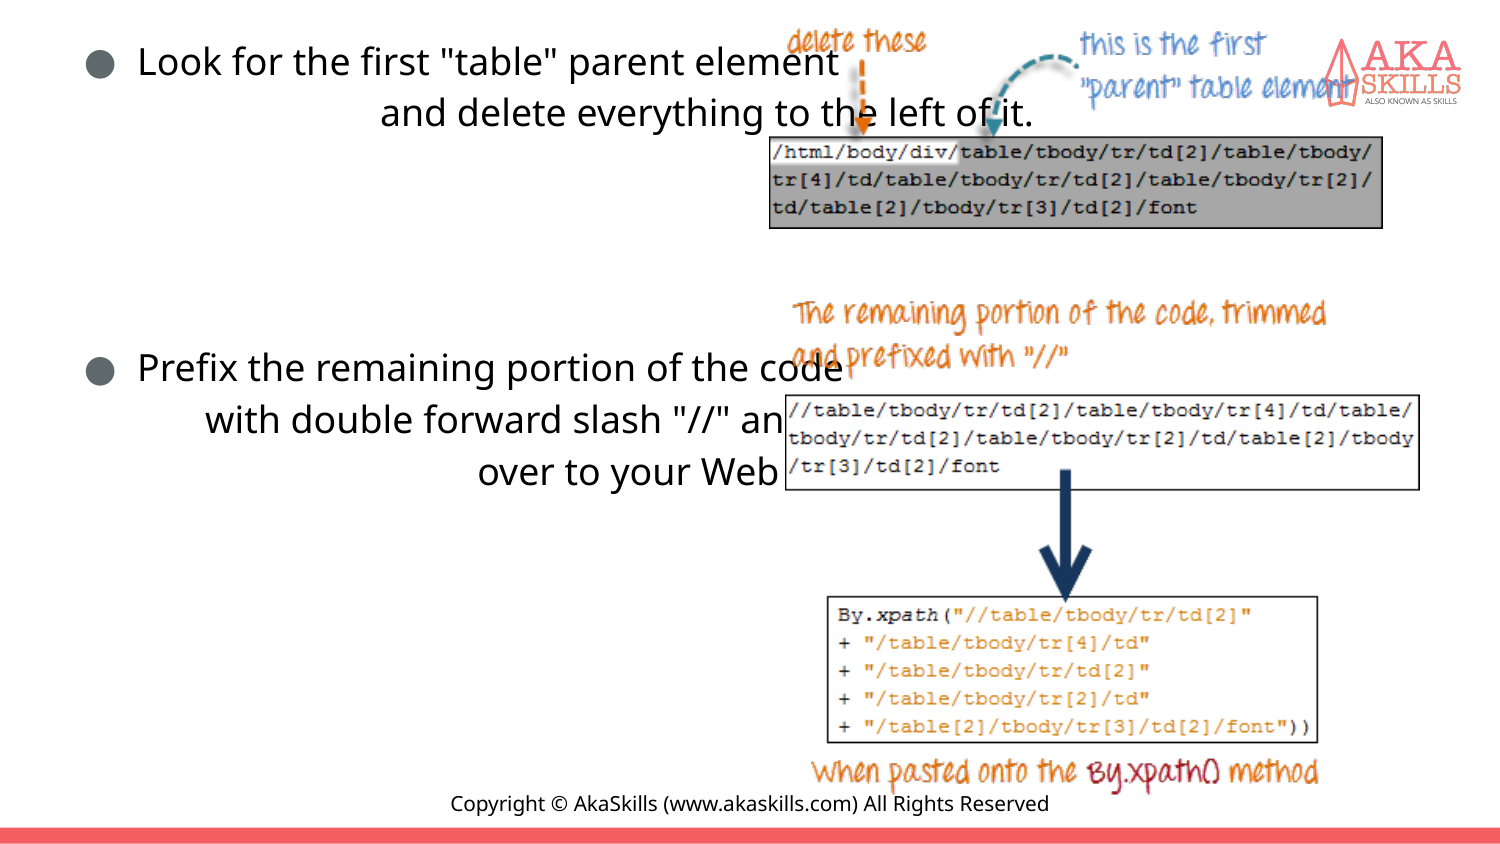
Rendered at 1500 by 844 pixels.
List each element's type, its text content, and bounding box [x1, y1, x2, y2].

picture [769, 15, 1383, 230]
picture [784, 294, 1420, 804]
list Look for the first "table" parent element and delete everything to the left of it. Prefix the remaining portion of the code with double forward slash "//" and copy it over to your Web Driver code. [51, 15, 1449, 821]
picture [1449, 33, 1469, 114]
